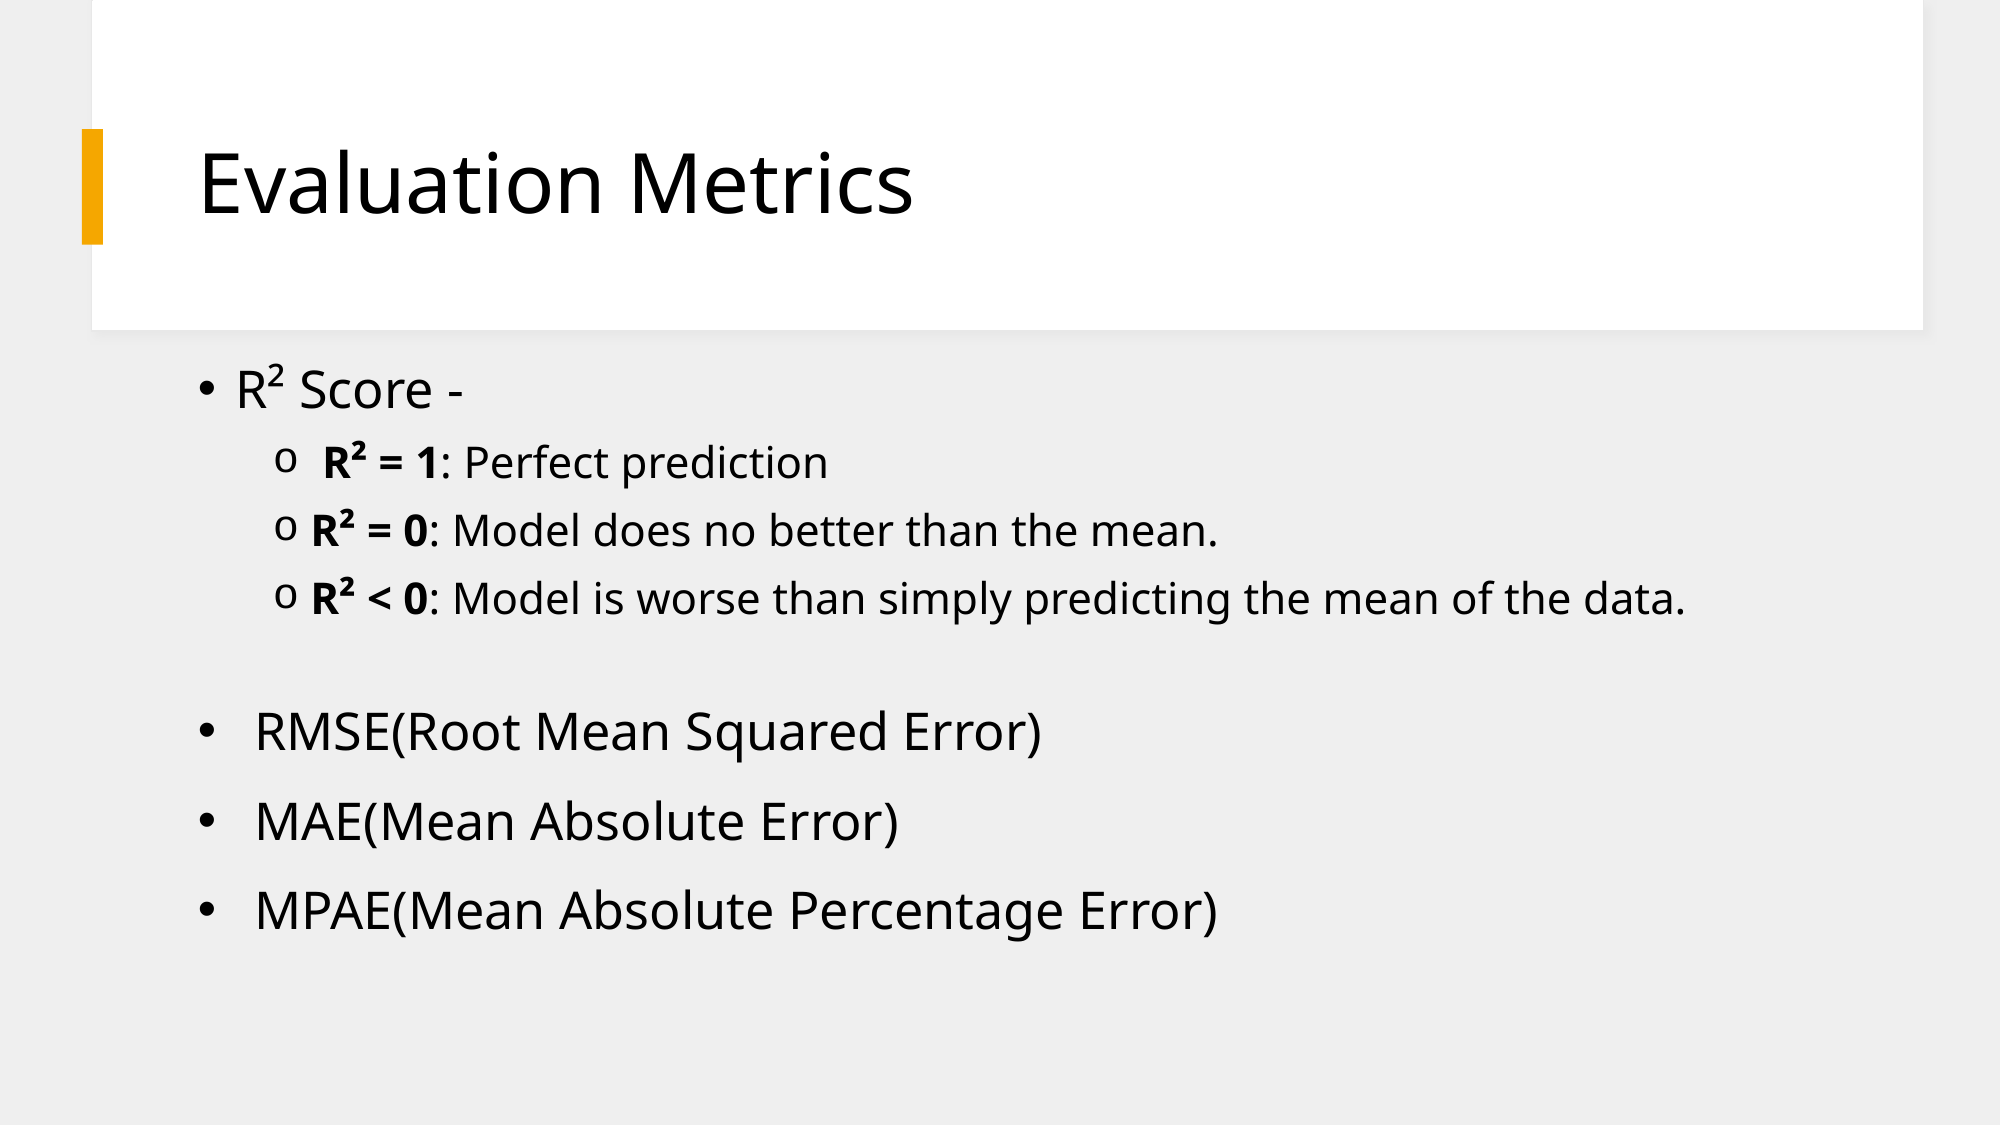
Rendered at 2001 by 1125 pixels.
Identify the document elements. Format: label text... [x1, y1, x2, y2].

title Evaluation Metrics [183, 90, 1851, 284]
list R² Score - R² = 1: Perfect prediction R² = 0: Model does no better than the mean. R² < 0: Model is worse than simply predicting the mean of the data. RMSE(Root Mean Squared Error) MAE(Mean Absolute Error) MPAE(Mean Absolute Percentage Error) [183, 343, 1851, 1091]
